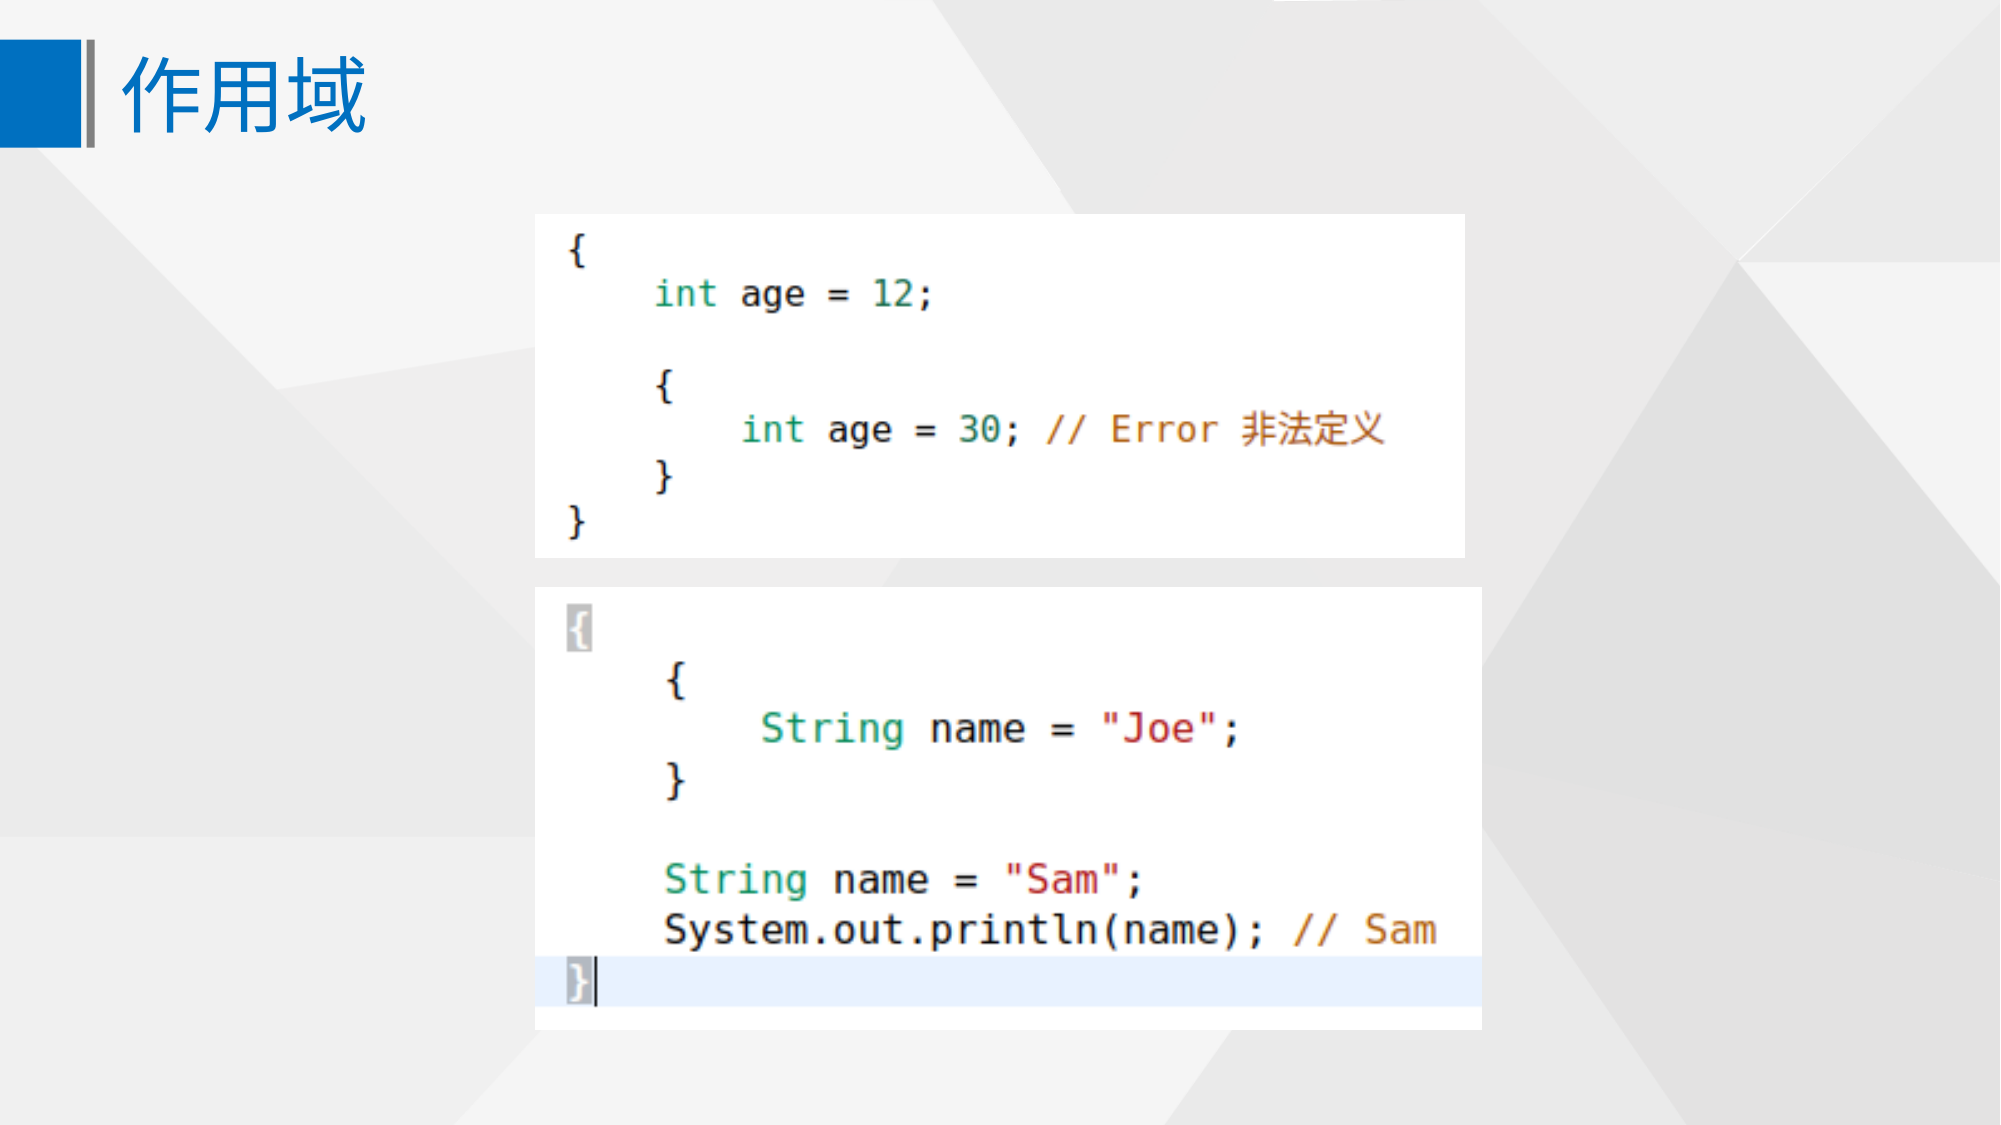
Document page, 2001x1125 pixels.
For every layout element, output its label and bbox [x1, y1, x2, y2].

picture [535, 587, 1482, 1030]
picture [535, 214, 1465, 558]
text_box [0, 36, 385, 152]
